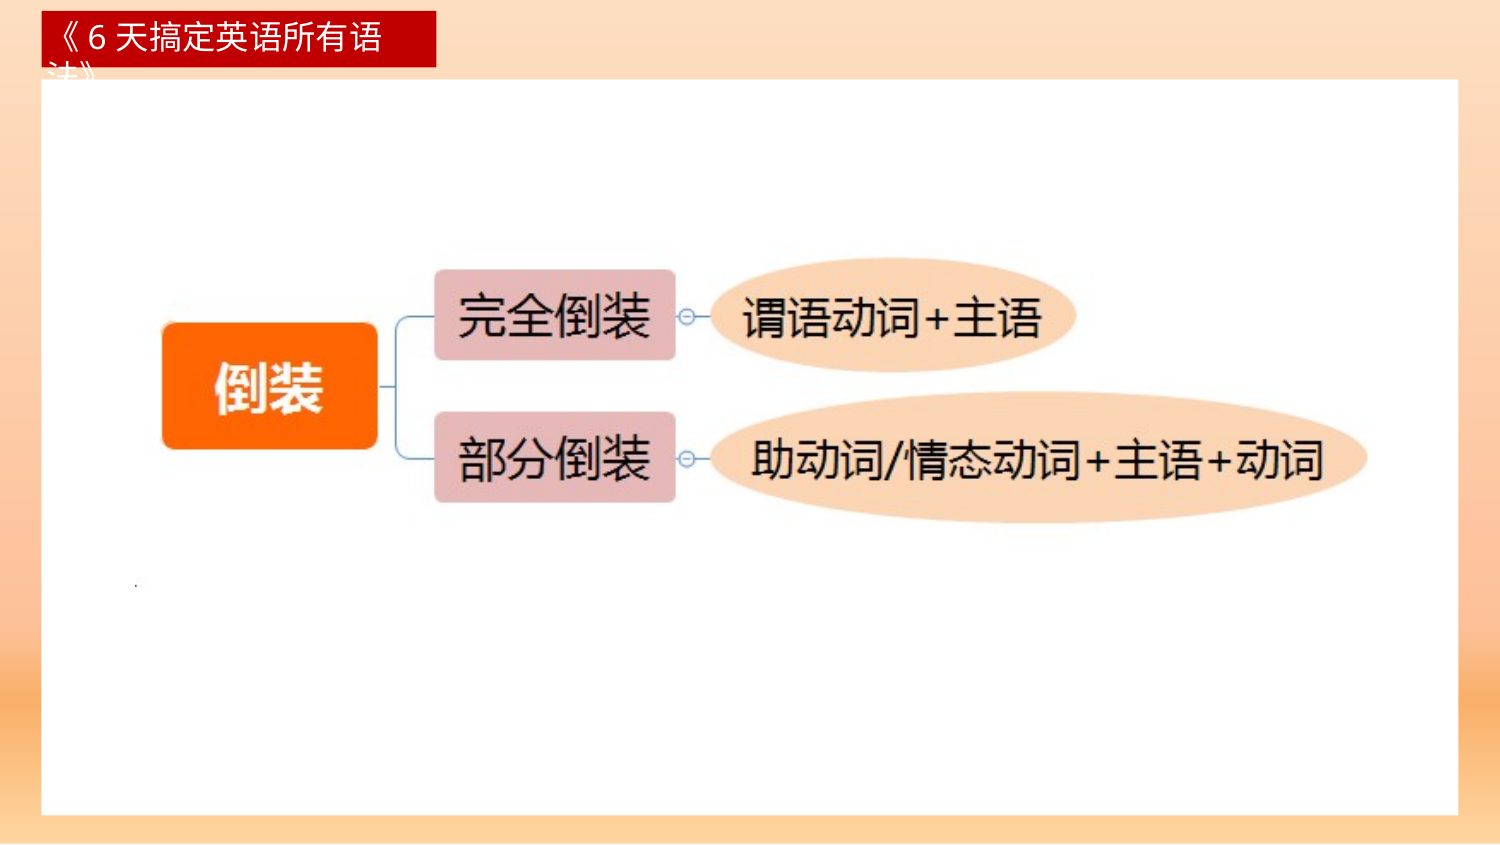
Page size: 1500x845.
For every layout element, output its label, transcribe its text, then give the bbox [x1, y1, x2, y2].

text_box 《6天搞定英语所有语法》 [43, 14, 435, 97]
text_box [135, 220, 1402, 587]
picture [0, 0, 1500, 844]
